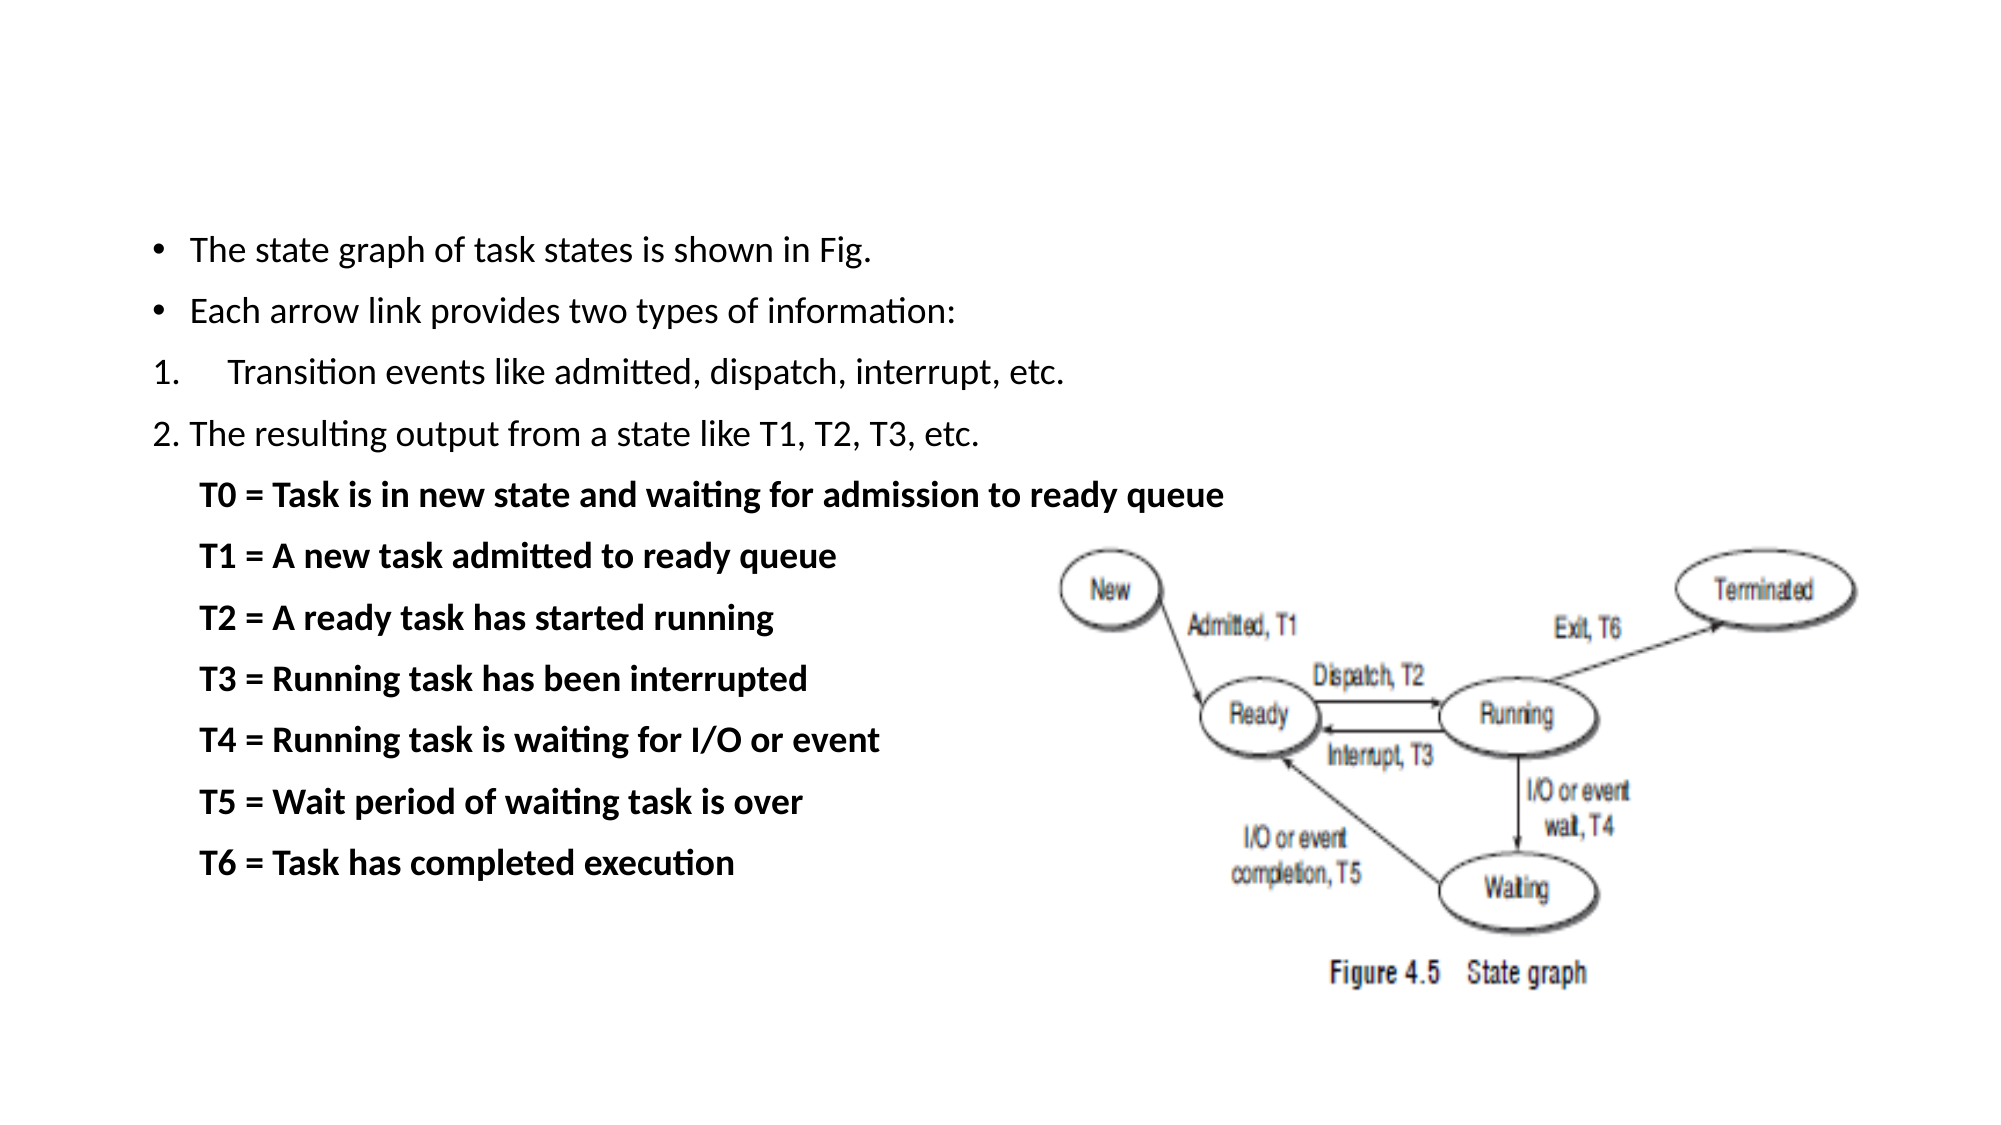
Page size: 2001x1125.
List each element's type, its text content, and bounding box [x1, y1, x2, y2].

picture [1047, 527, 1889, 1014]
list The state graph of task states is shown in Fig. Each arrow link provides two types of information: Transition events like admitted, dispatch, interrupt, etc. 2. The resulting output from a state like T1, T2, T3, etc. T0 = Task is in new state and waiting for admission to ready queue T1 = A new task admitted to ready queue T2 = A ready task has started running T3 = Running task has been interrupted T4 = Running task is waiting for I/O or event T5 = Wait period of waiting task is over T6 = Task has completed execution [137, 222, 1863, 1014]
